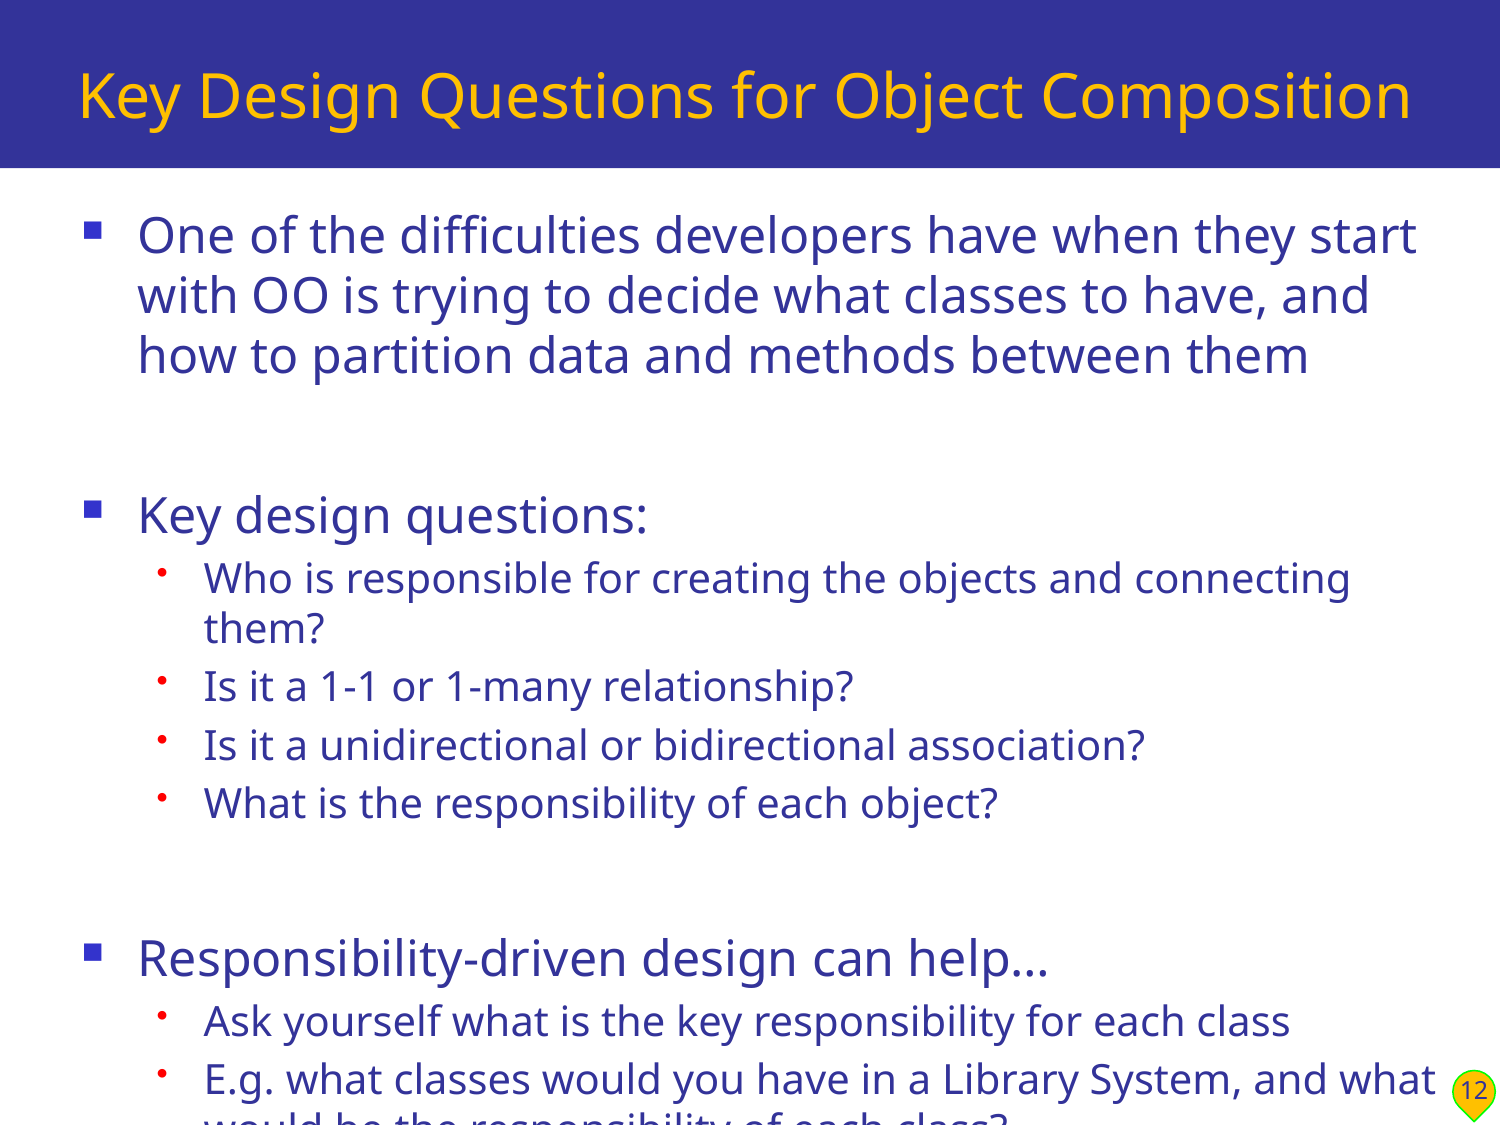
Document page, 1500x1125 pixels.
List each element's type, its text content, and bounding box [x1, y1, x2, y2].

title Key Design Questions for Object Composition [61, 24, 1465, 139]
footer 12 [1431, 1040, 1500, 1117]
list One of the difficulties developers have when they start with OO is trying to decide what classes to have, and how to partition data and methods between them Key design questions: Who is responsible for creating the objects and connecting them? Is it a 1-1 or 1-many relationship? Is it a unidirectional or bidirectional association? What is the responsibility of each object? Responsibility-driven design can help… Ask yourself what is the key responsibility for each class E.g. what classes would you have in a Library System, and what would be the responsibility of each class? [66, 196, 1460, 1007]
